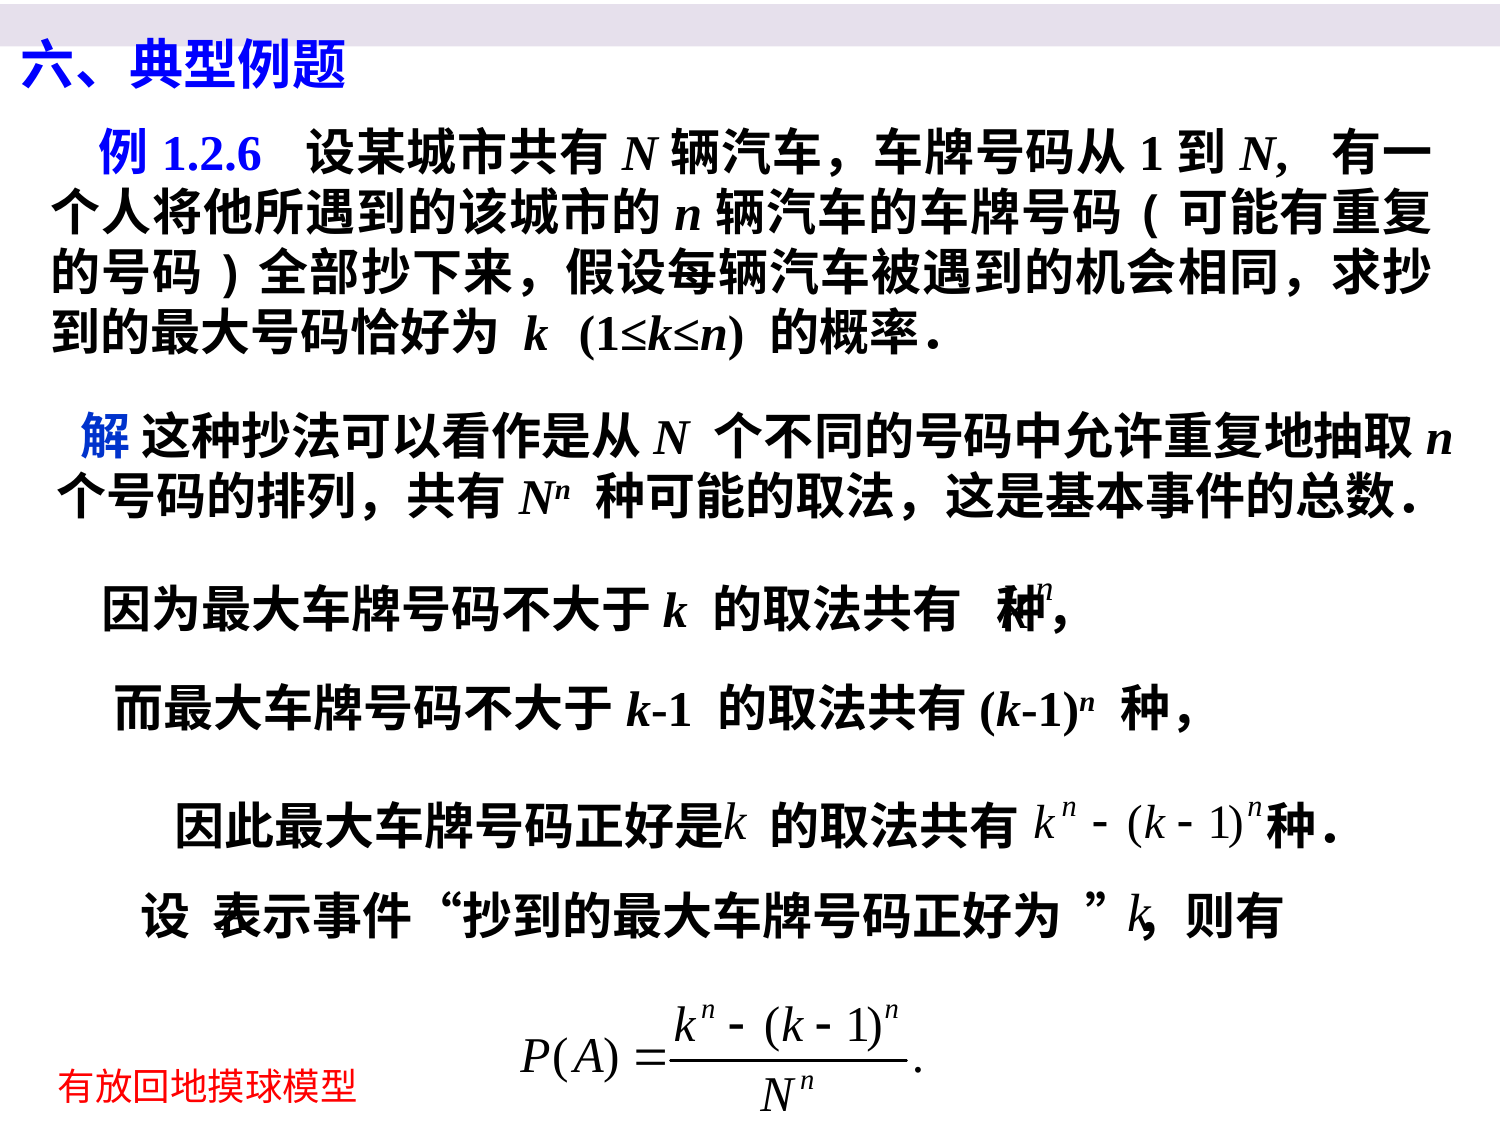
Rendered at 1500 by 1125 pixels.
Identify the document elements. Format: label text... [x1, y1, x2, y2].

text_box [46, 877, 1471, 954]
text_box 六、典型例题 [6, 22, 479, 103]
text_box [511, 985, 932, 1124]
text_box 解 这种抄法可以看作是从N 个不同的号码中允许重复地抽取n个号码的排列，共有Nn 种可能的取法，这是基本事件的总数． [42, 397, 1472, 532]
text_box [29, 562, 1306, 647]
text_box 例1.2.6 设某城市共有N辆汽车，车牌号码从1到N, 有一个人将他所遇到的该城市的n辆汽车的车牌号码(可能有重复的号码)全部抄下来，假设每辆汽车被遇到的机会相同，求抄到的最大号码恰好为 k (1≤k≤n) 的概率． [35, 113, 1447, 369]
text_box 而最大车牌号码不大于k-1 的取法共有(k-1)n 种， [99, 668, 1500, 744]
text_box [140, 781, 1413, 863]
text_box 有放回地摸球模型 [42, 1055, 506, 1116]
